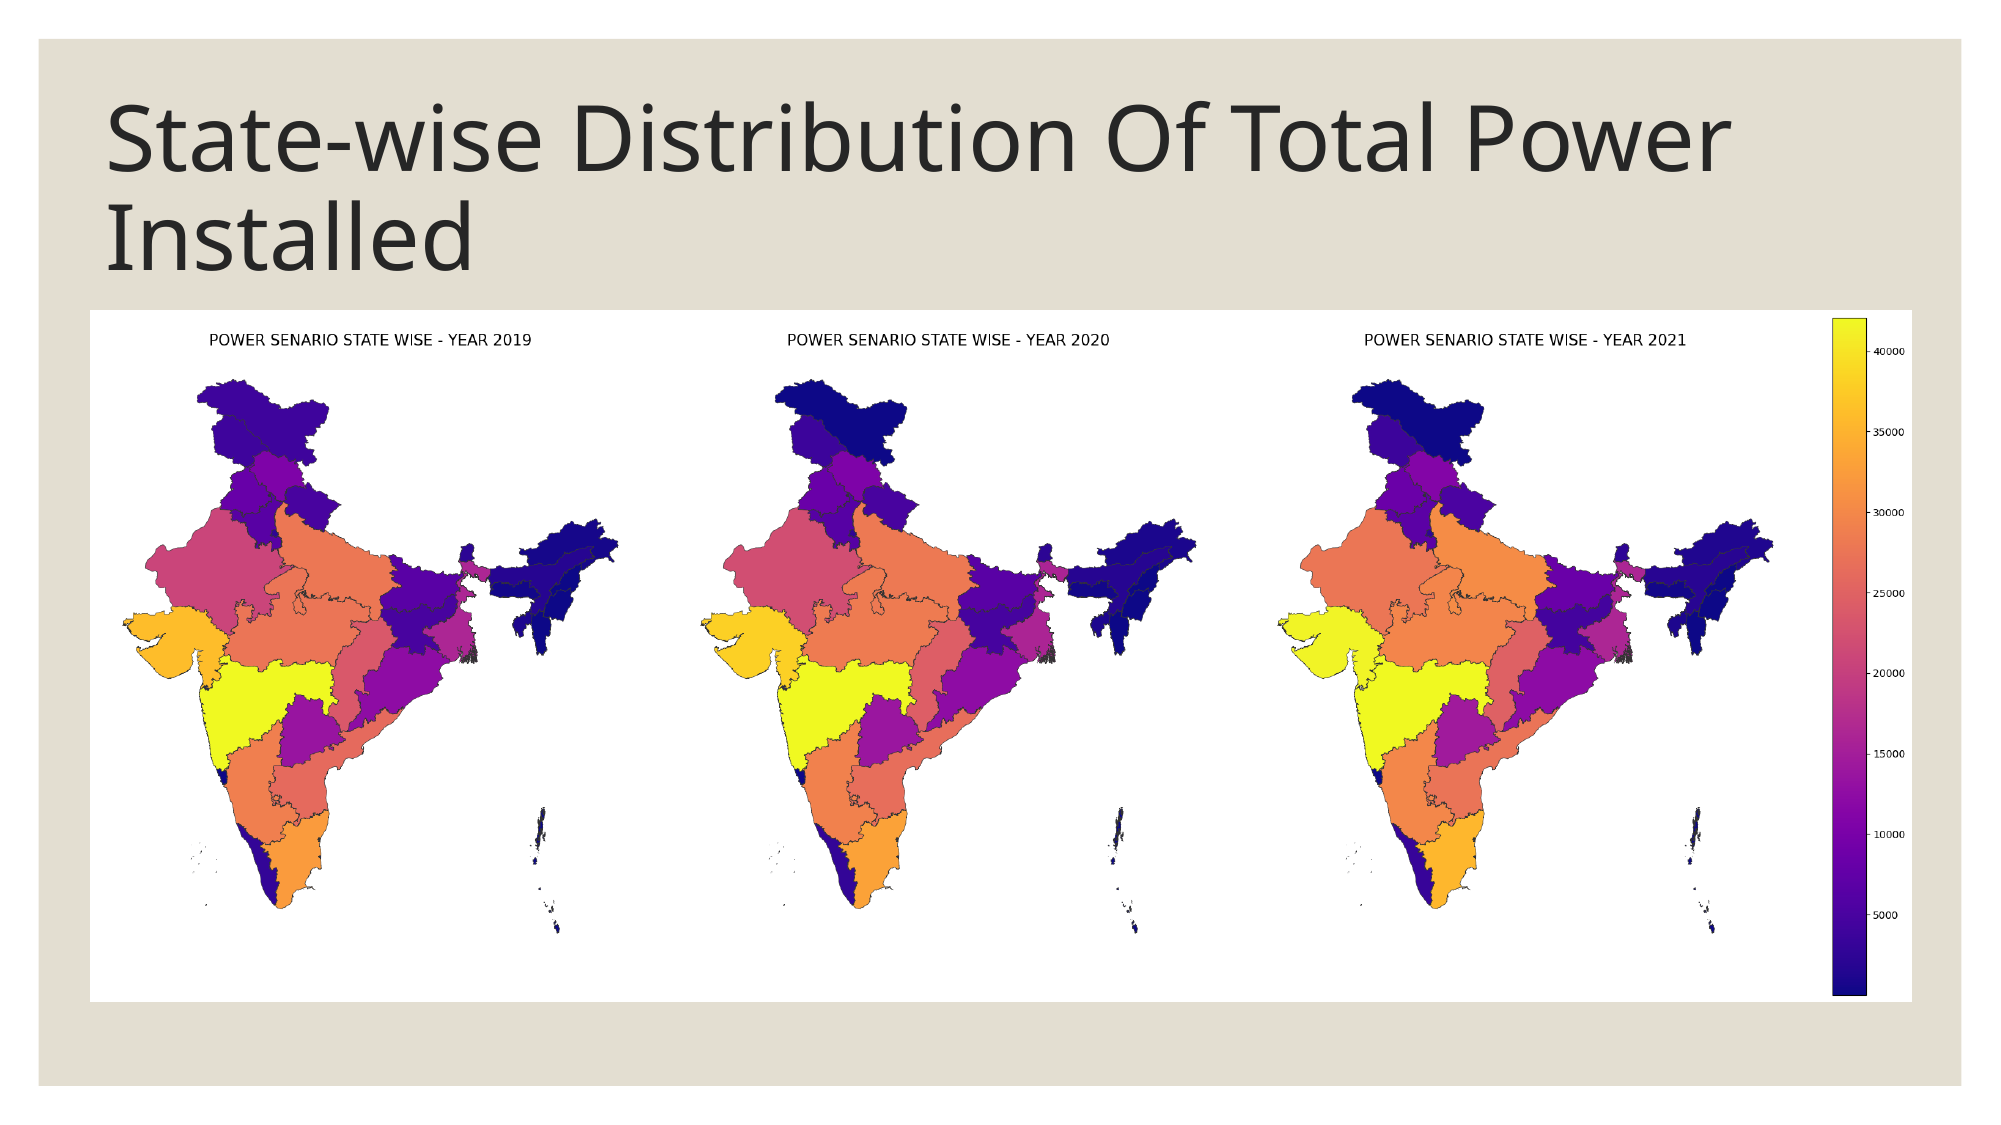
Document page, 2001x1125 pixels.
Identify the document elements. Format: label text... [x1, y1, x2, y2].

title State-wise Distribution Of Total Power Installed [90, 72, 2000, 311]
picture [668, 310, 1912, 1002]
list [90, 310, 663, 1002]
